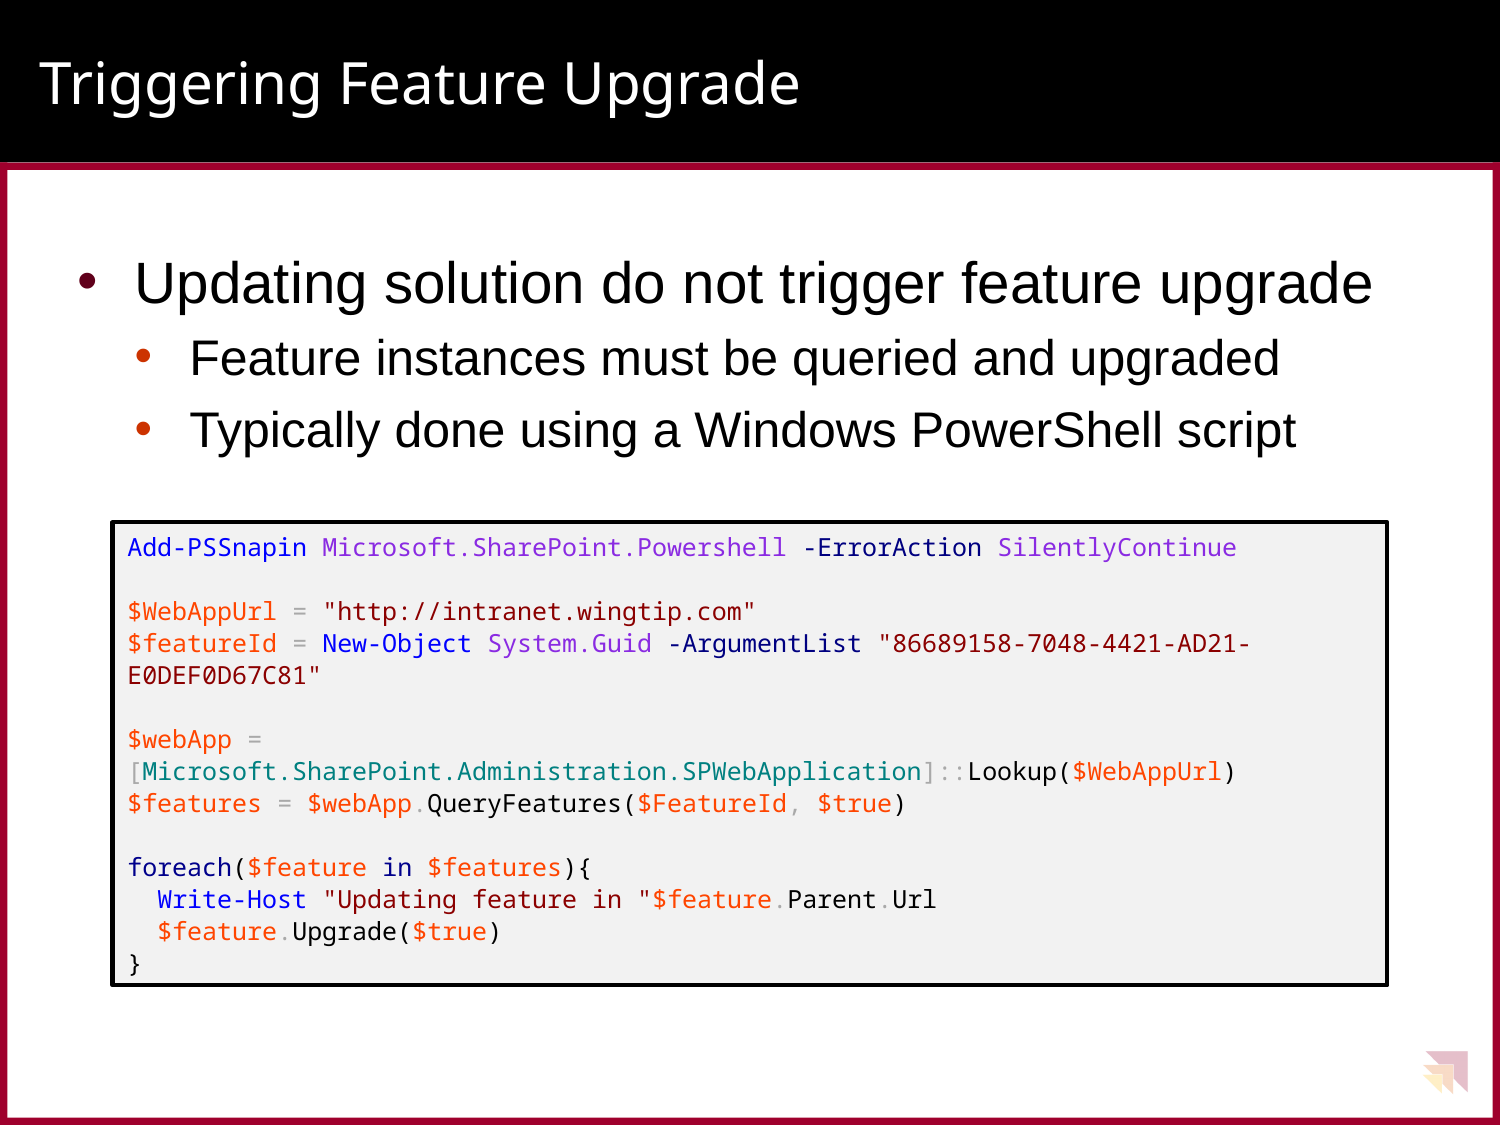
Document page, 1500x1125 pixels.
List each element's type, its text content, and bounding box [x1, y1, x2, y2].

title Triggering Feature Upgrade [24, 12, 1438, 150]
text_box Add-PSSnapin Microsoft.SharePoint.Powershell -ErrorAction SilentlyContinue $WebAppUrl = "http://intranet.wingtip.com" $featureId = New-Object System.Guid -ArgumentList "86689158-7048-4421-AD21-E0DEF0D67C81" $webApp = [Microsoft.SharePoint.Administration.SPWebApplication]::Lookup($WebAppUrl) $features = $webApp.QueryFeatures($FeatureId, $true) foreach($feature in $features){ Write-Host "Updating feature in "$feature.Parent.Url $feature.Upgrade($true) } [110, 520, 1389, 987]
list Updating solution do not trigger feature upgrade Feature instances must be queried and upgraded Typically done using a Windows PowerShell script [62, 237, 1438, 1088]
